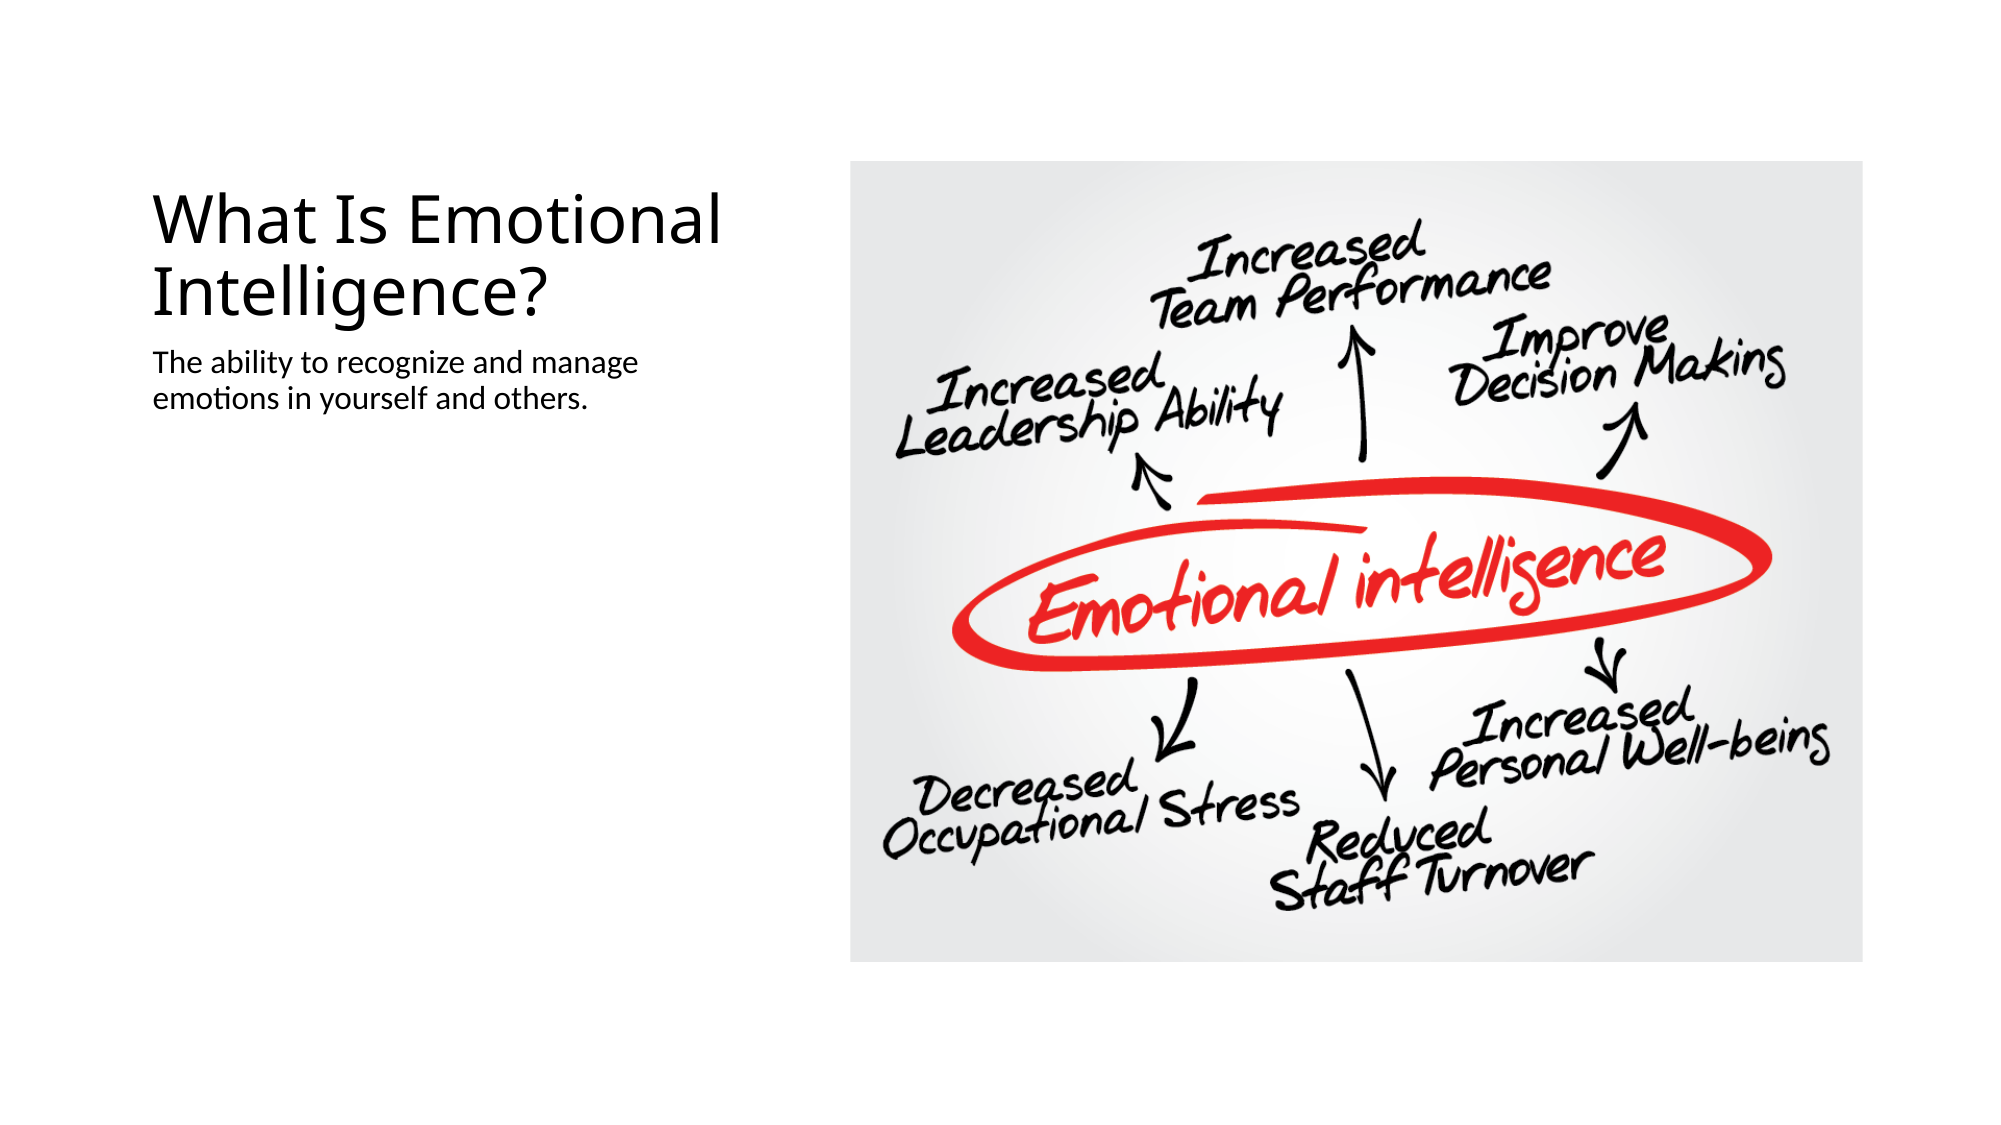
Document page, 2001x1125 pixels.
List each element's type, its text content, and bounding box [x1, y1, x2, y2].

picture [850, 161, 1863, 962]
list The ability to recognize and manage emotions in yourself and others. [137, 337, 783, 963]
title What Is Emotional Intelligence? [137, 75, 783, 337]
